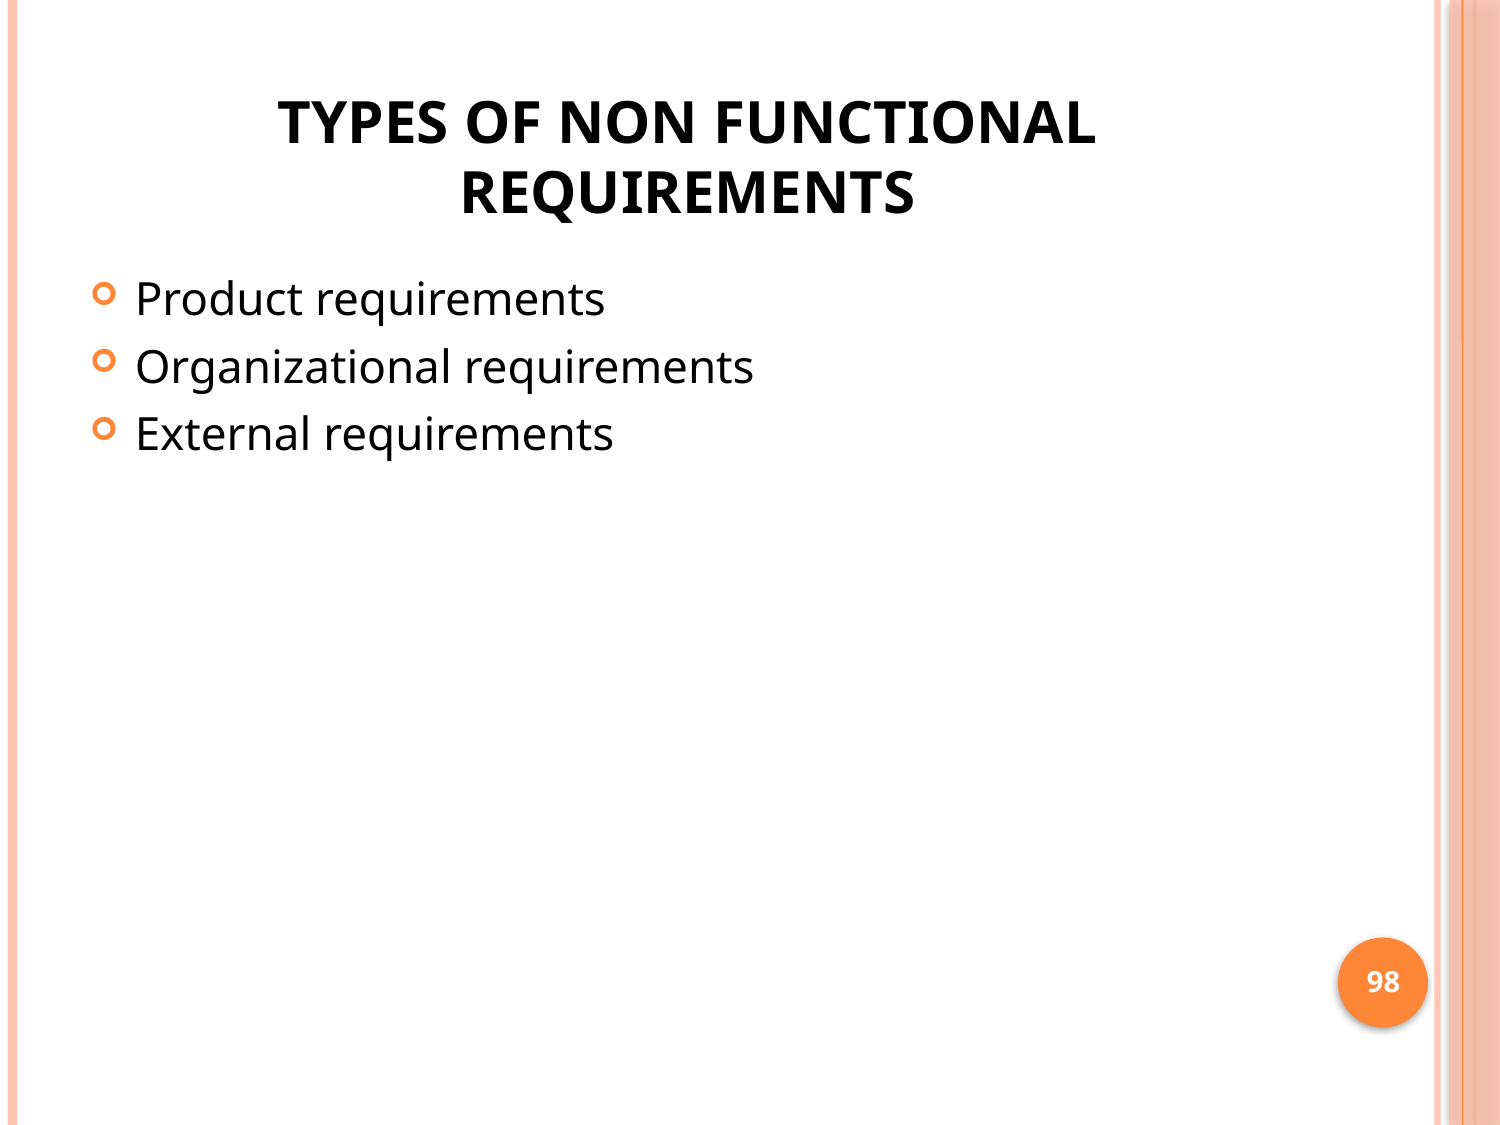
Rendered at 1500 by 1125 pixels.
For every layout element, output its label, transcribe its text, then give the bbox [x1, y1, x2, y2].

list Product requirements Organizational requirements External requirements [75, 262, 1300, 1062]
title TYPES OF NON FUNCTIONAL REQUIREMENTS [75, 45, 1300, 233]
slide_number 98 [1333, 940, 1434, 1027]
